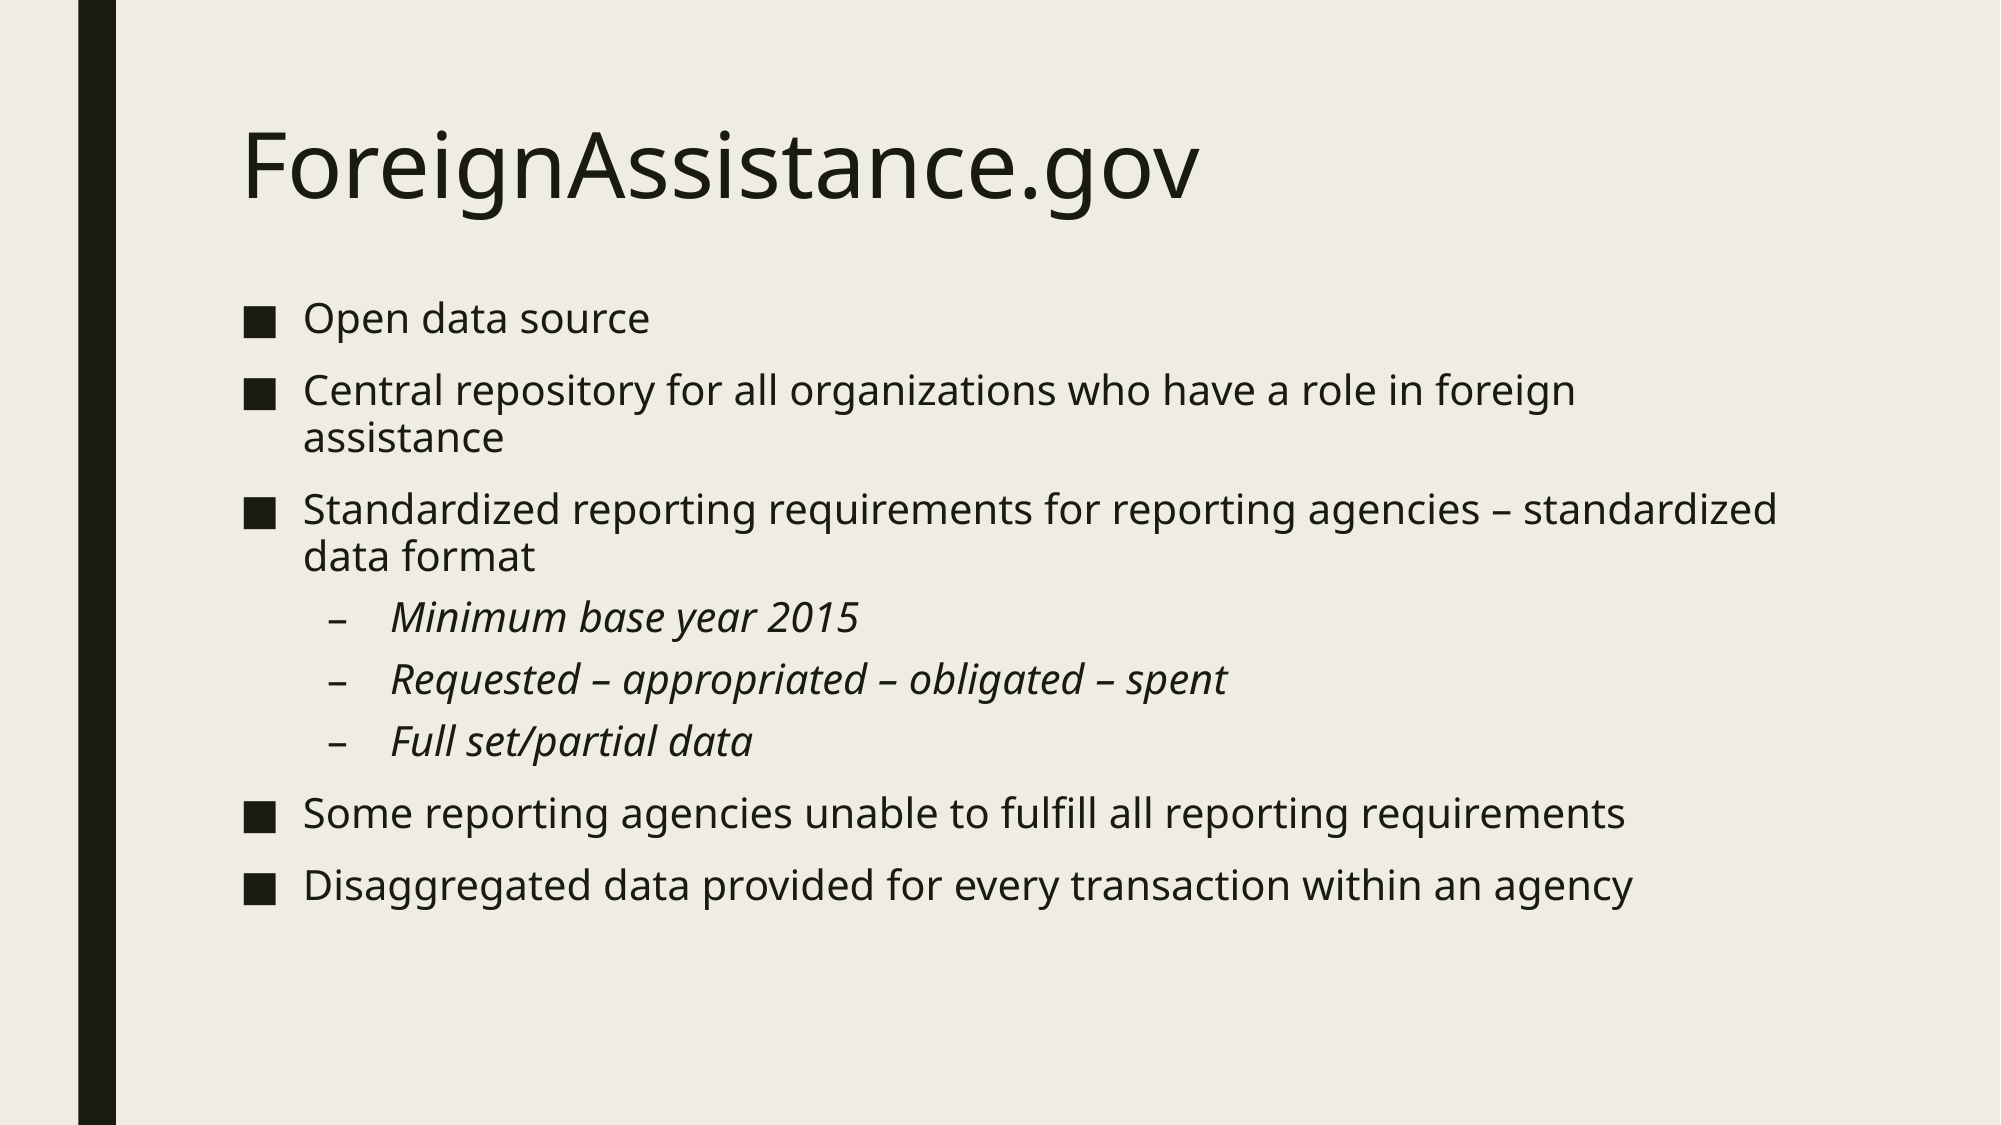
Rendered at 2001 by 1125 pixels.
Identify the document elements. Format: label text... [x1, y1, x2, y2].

title ForeignAssistance.gov [225, 112, 1800, 269]
list Open data source Central repository for all organizations who have a role in foreign assistance Standardized reporting requirements for reporting agencies – standardized data format Minimum base year 2015 Requested – appropriated – obligated – spent Full set/partial data Some reporting agencies unable to fulfill all reporting requirements Disaggregated data provided for every transaction within an agency [225, 288, 1800, 963]
